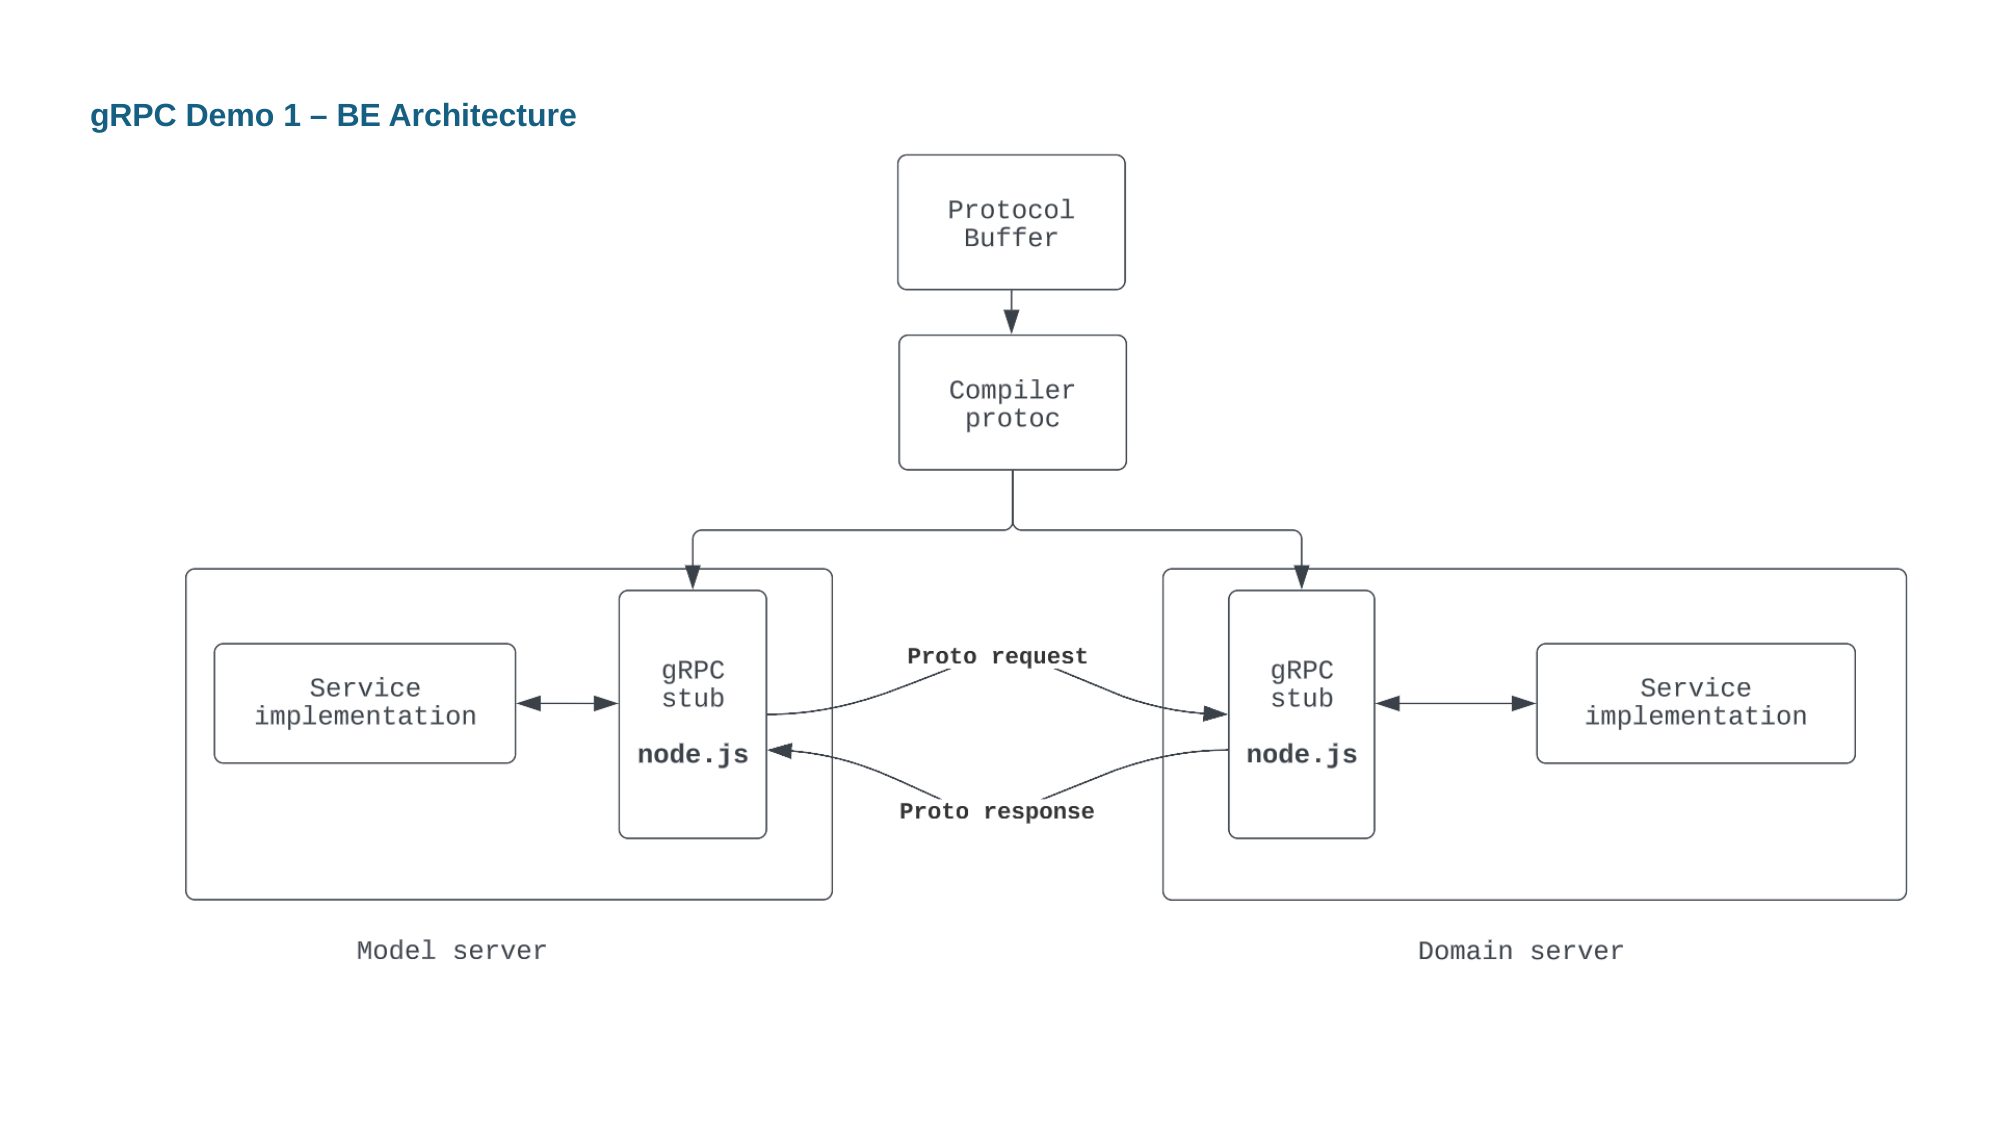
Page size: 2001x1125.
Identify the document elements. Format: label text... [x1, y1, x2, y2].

title gRPC Demo 1 – BE Architecture [75, 91, 1650, 142]
picture [179, 142, 1910, 983]
